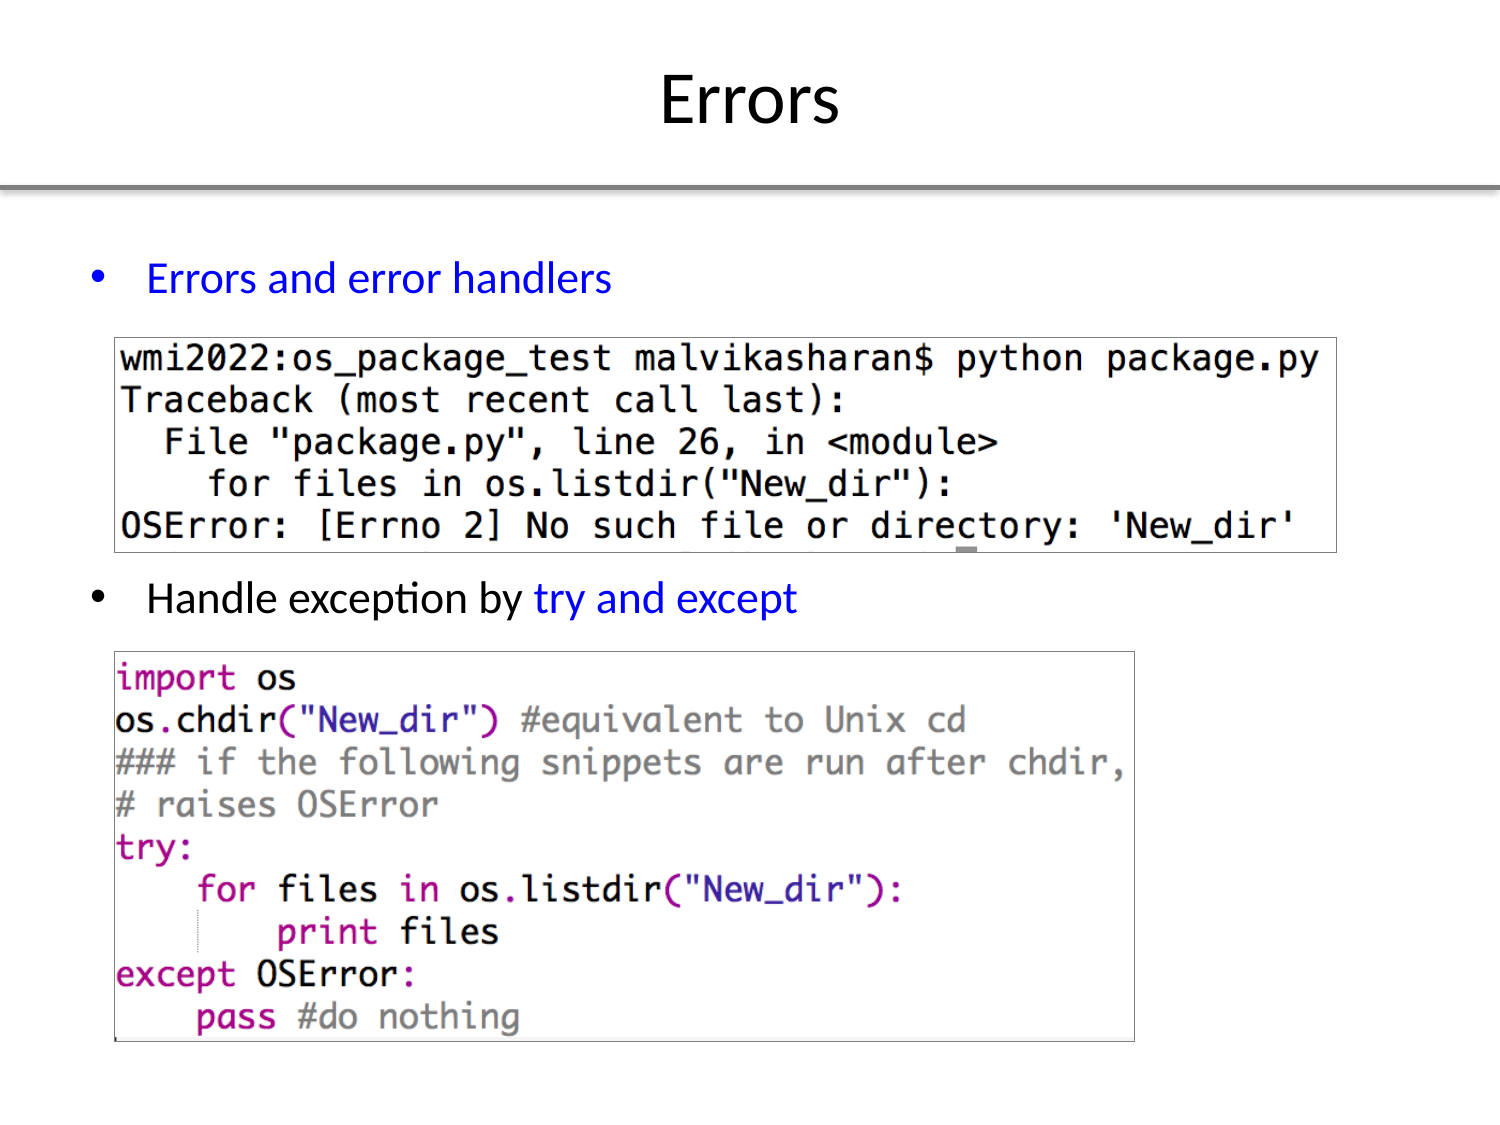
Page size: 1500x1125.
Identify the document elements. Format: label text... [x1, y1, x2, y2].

picture [114, 336, 1337, 553]
title Errors [75, 0, 1425, 184]
picture [114, 651, 1135, 1042]
list Errors and error handlers Handle exception by try and except [75, 240, 1425, 983]
